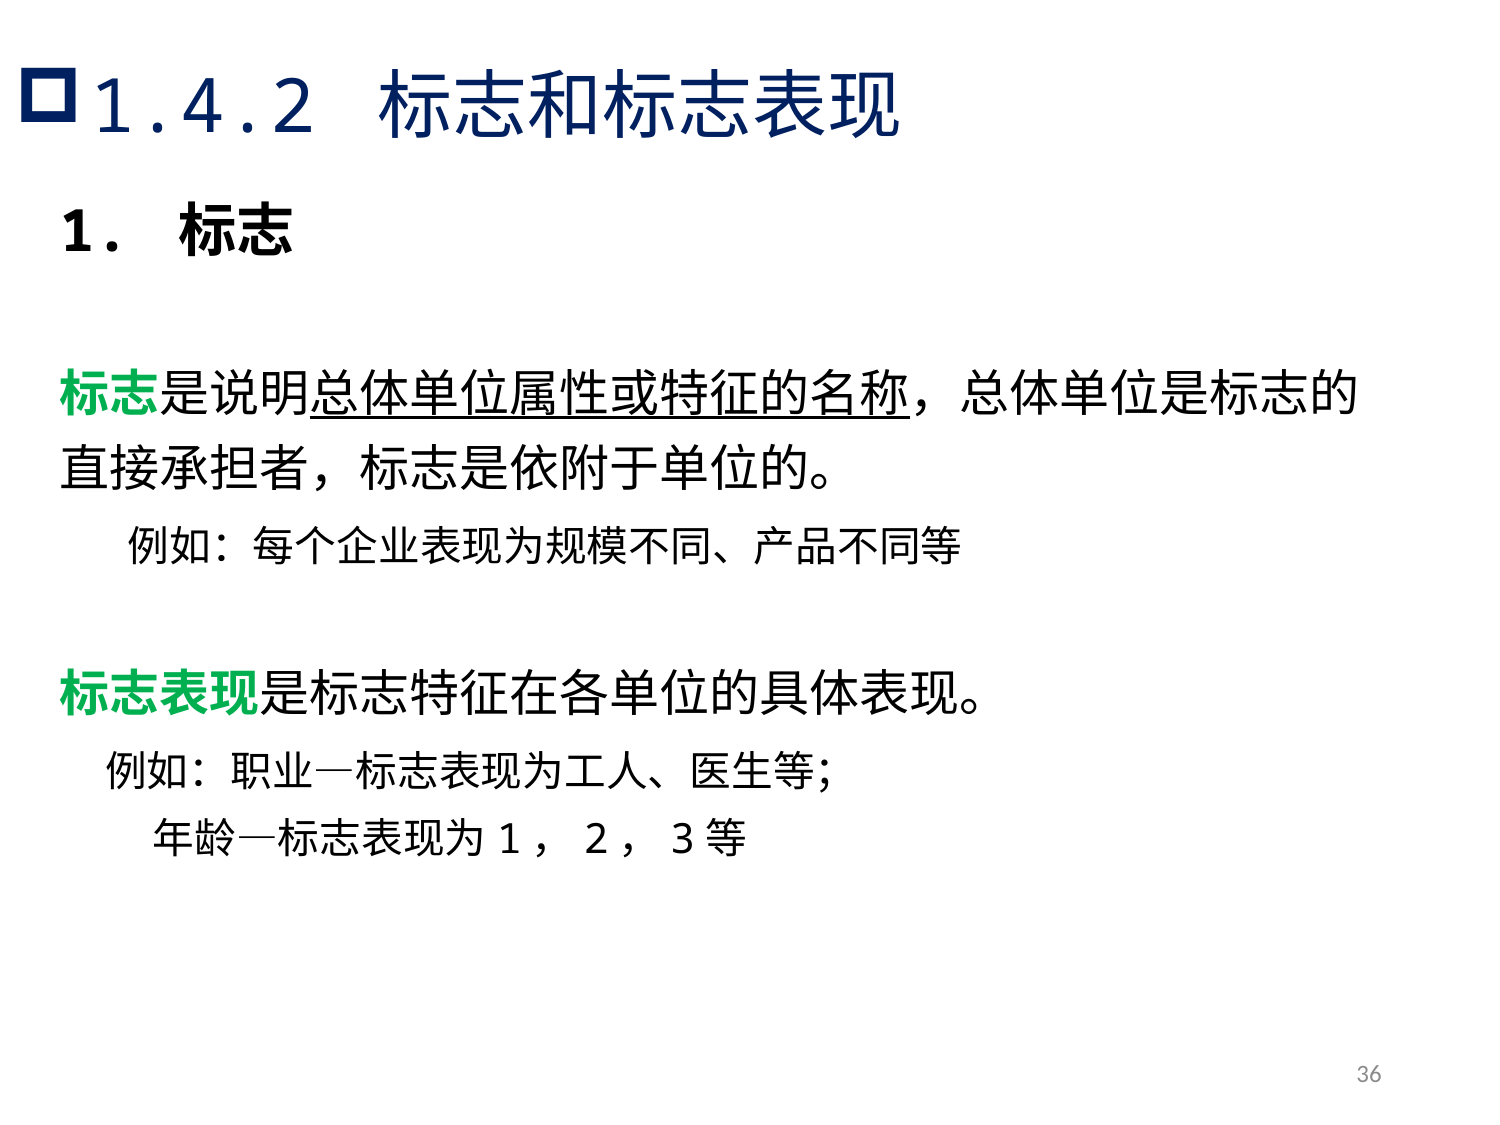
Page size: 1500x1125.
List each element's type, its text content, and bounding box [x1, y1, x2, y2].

list 1. 标志 标志是说明总体单位属性或特征的名称，总体单位是标志的 直接承担者，标志是依附于单位的。 例如：每个企业表现为规模不同、产品不同等 标志表现是标志特征在各单位的具体表现。 例如：职业—标志表现为工人、医生等； 年龄—标志表现为1，2，3等 [44, 193, 1397, 1009]
slide_number 36 [1059, 1042, 1397, 1103]
title 1.4.2 标志和标志表现 [0, 0, 1294, 218]
